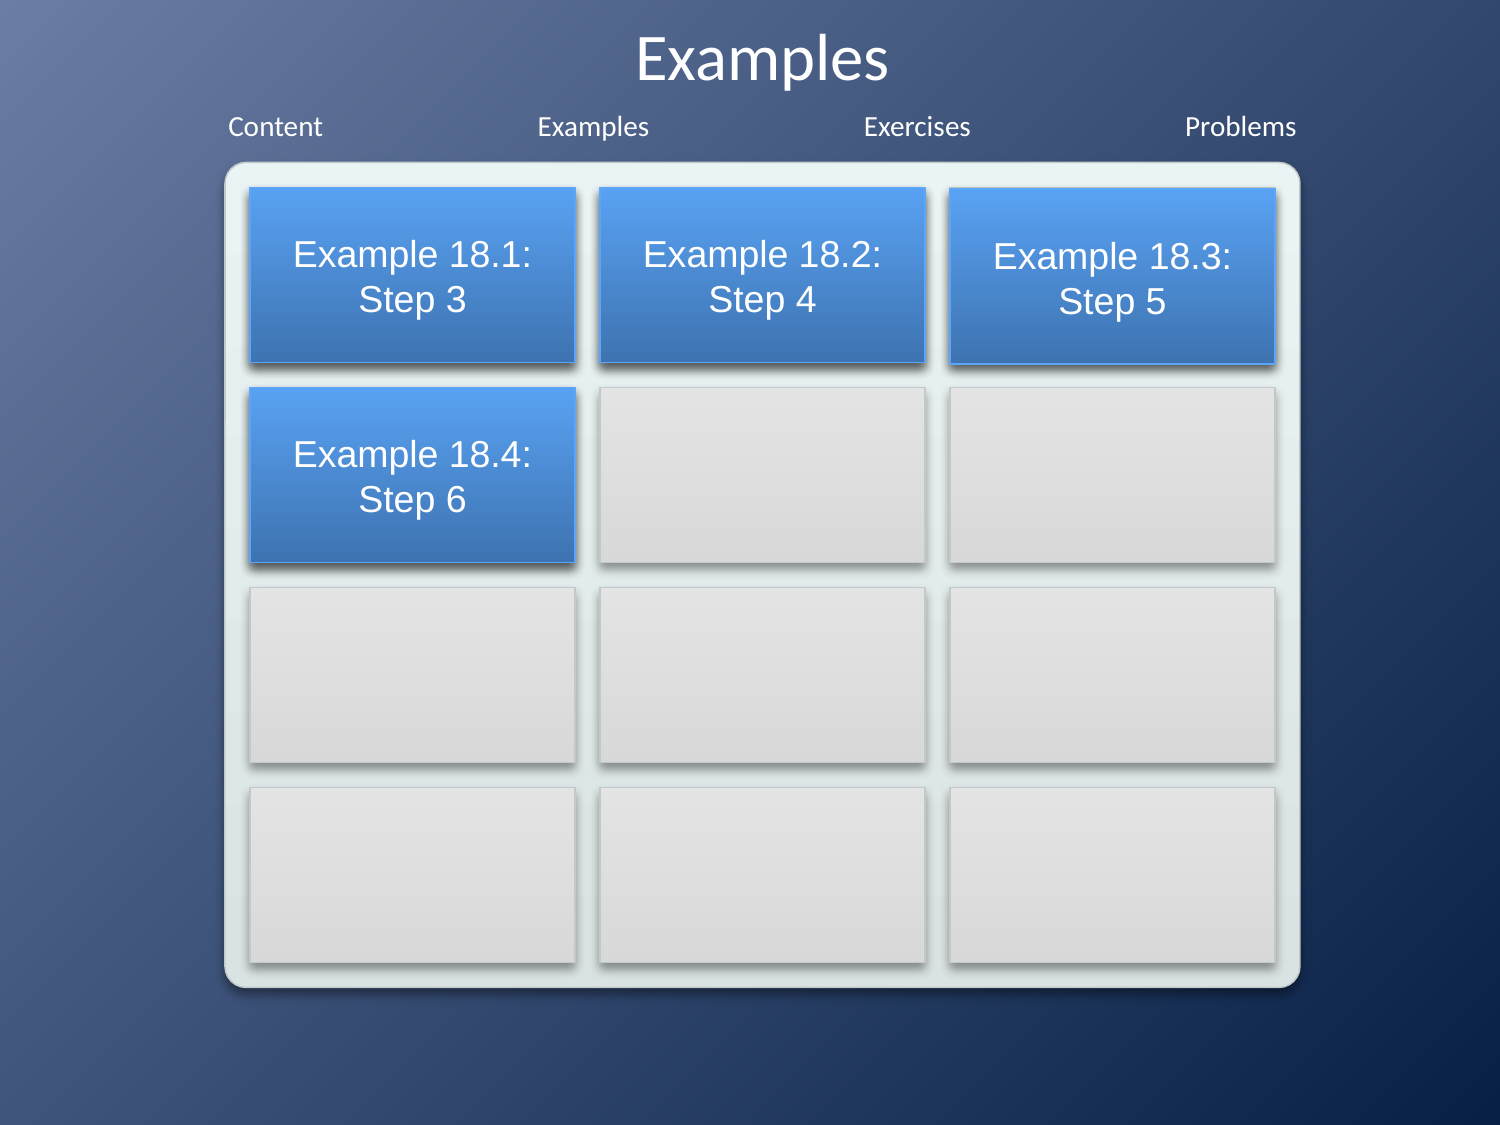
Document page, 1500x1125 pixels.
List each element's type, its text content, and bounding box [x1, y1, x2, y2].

text_box Example 18.1: Step 3 [249, 187, 575, 363]
text_box Example 18.2: Step 4 [600, 187, 925, 363]
text_box Example 18.4: Step 6 [249, 387, 575, 563]
title Examples [225, 16, 1300, 92]
text_box Example 18.3: Step 5 [950, 189, 1275, 365]
